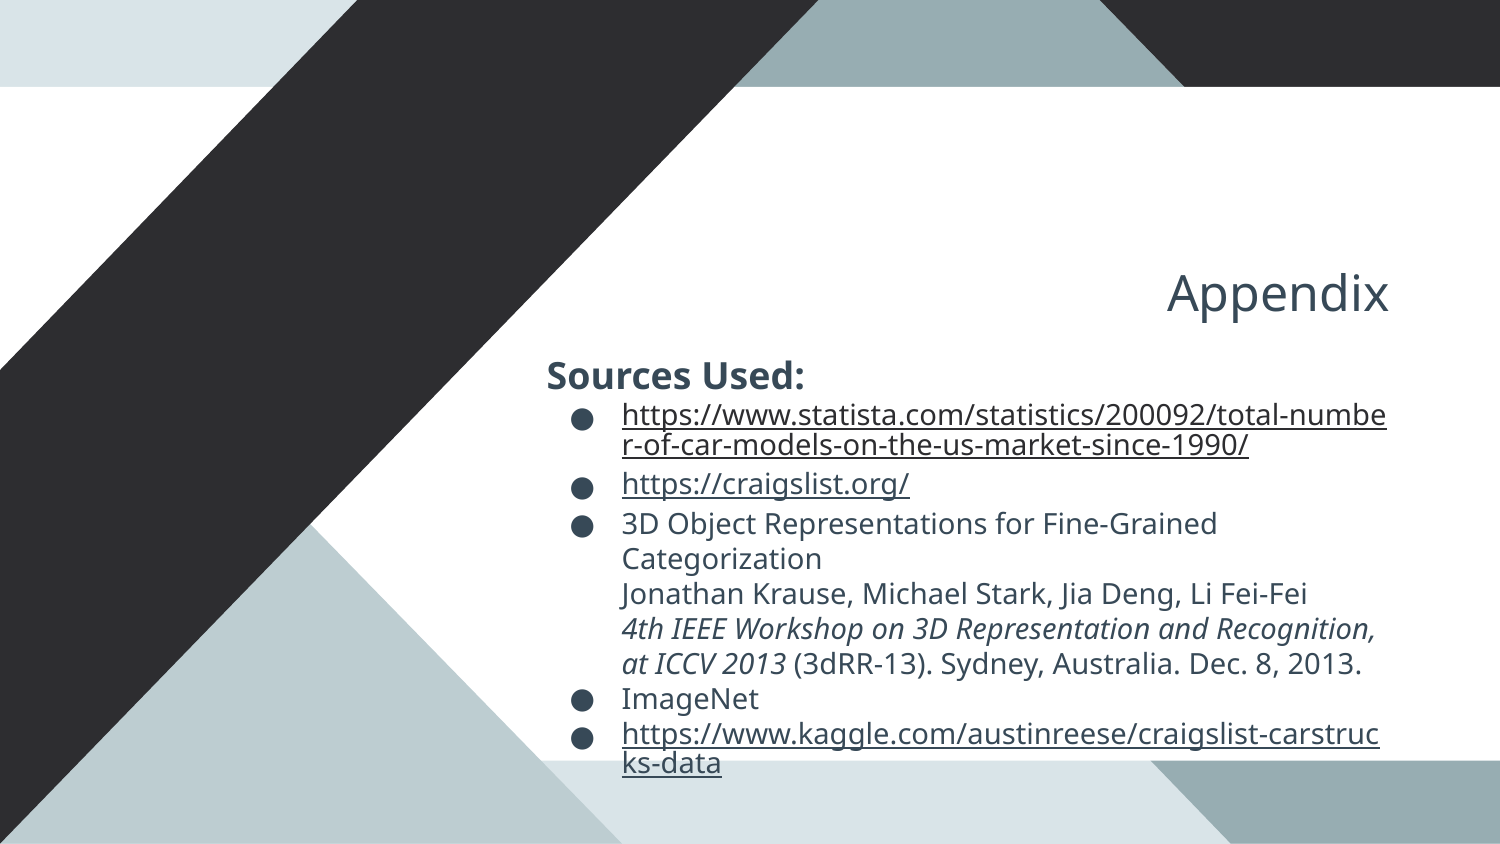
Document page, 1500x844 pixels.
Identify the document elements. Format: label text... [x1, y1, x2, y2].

subtitle Sources Used: https://www.statista.com/statistics/200092/total-number-of-car-models-on-the-us-market-since-1990/ https://craigslist.org/ 3D Object Representations for Fine-Grained Categorization Jonathan Krause, Michael Stark, Jia Deng, Li Fei-Fei 4th IEEE Workshop on 3D Representation and Recognition, at ICCV 2013 (3dRR-13). Sydney, Australia. Dec. 8, 2013. ImageNet https://www.kaggle.com/austinreese/craigslist-carstrucks-data [531, 336, 1410, 701]
title Appendix [877, 0, 1405, 336]
